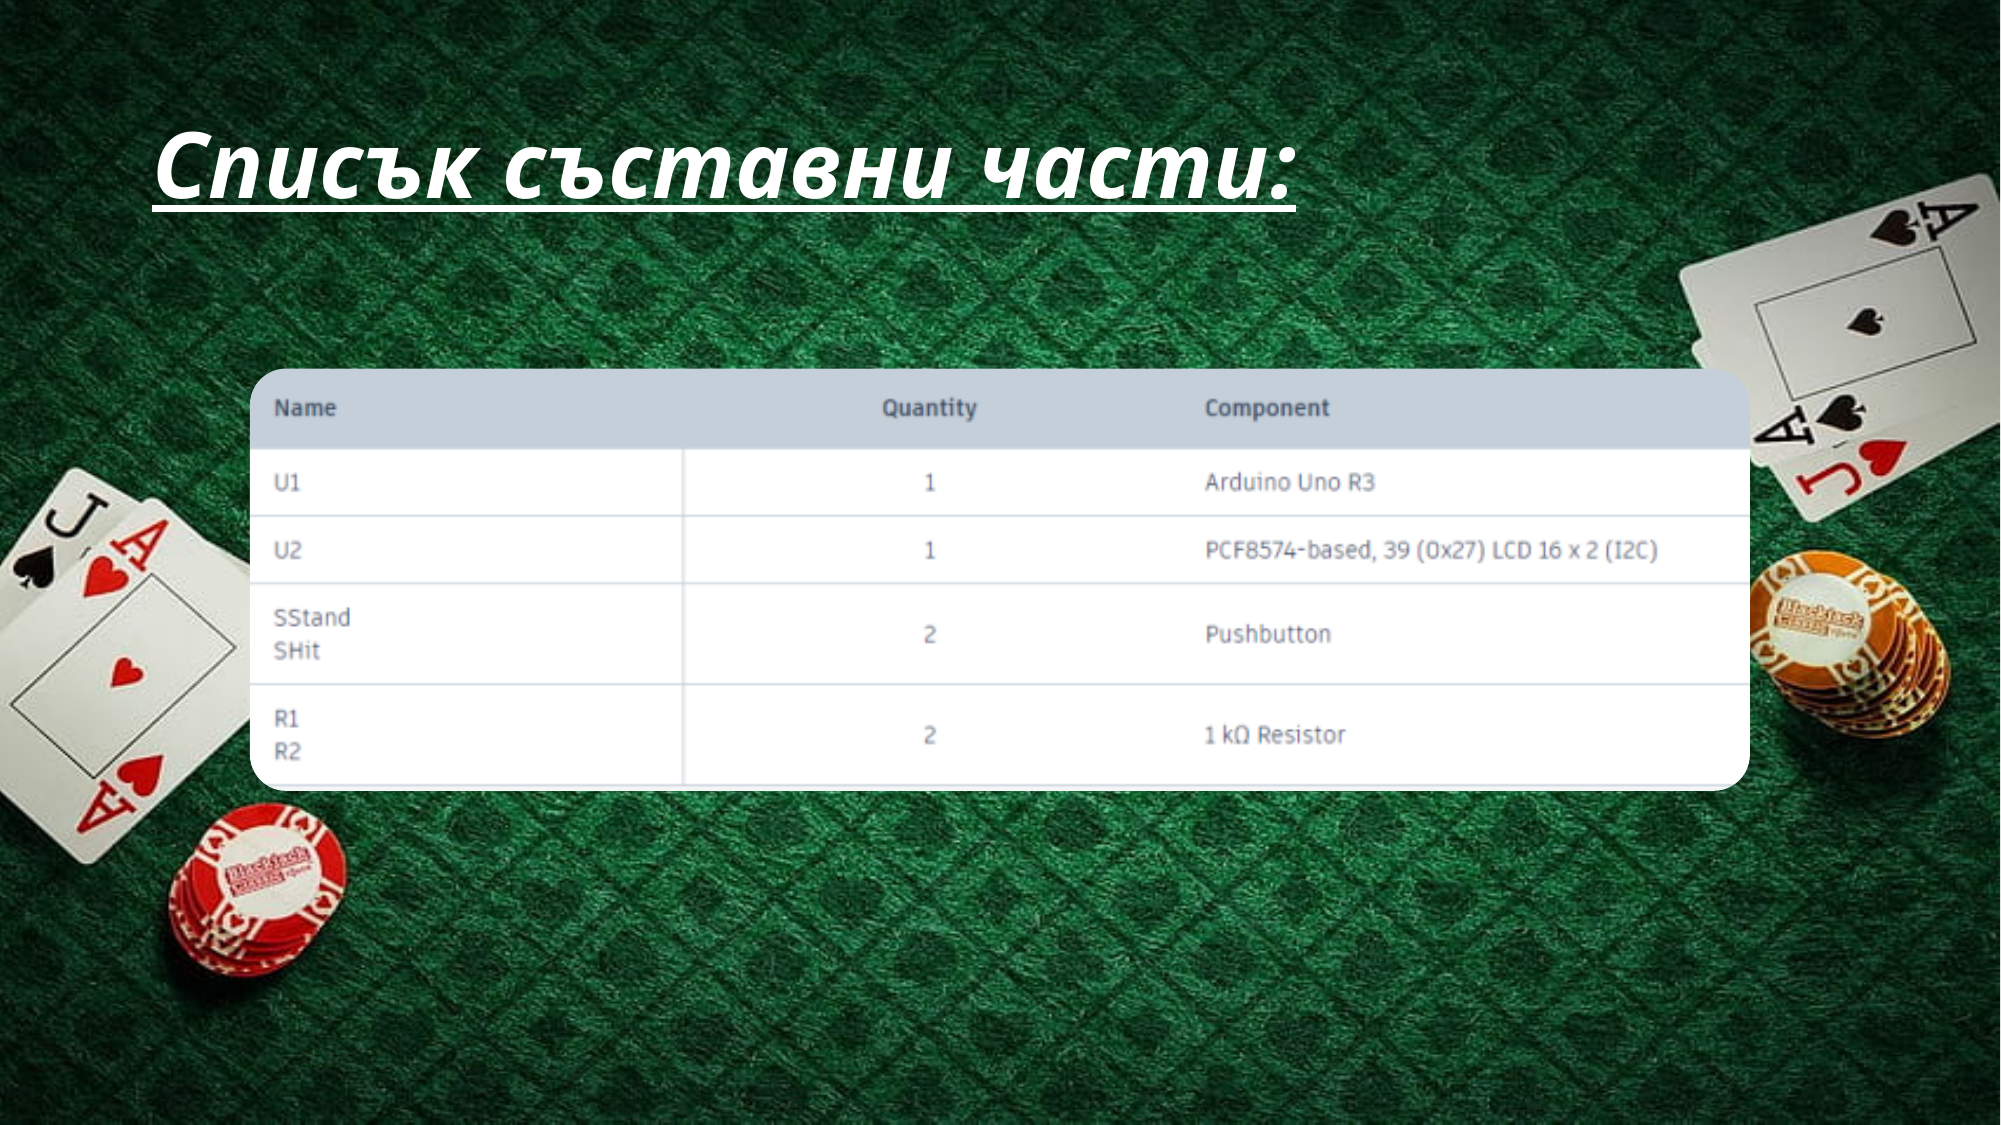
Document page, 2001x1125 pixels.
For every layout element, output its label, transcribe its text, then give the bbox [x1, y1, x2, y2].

title Списък съставни части: [137, 59, 1863, 278]
picture [0, 0, 2001, 1125]
